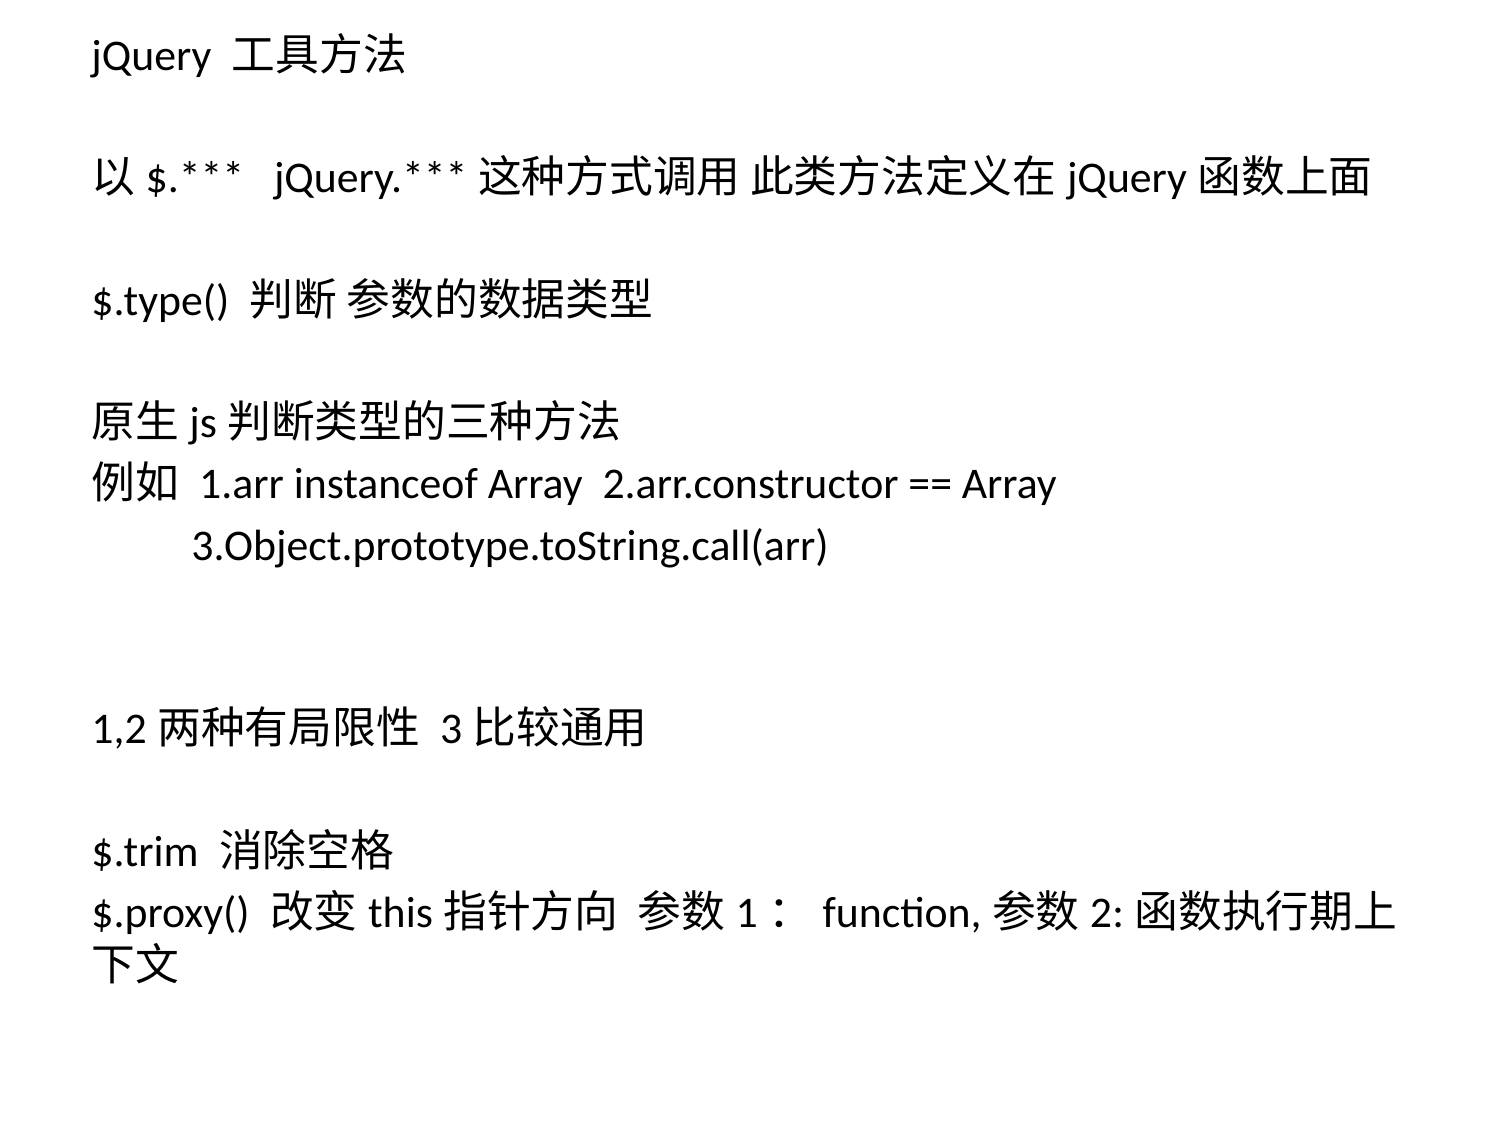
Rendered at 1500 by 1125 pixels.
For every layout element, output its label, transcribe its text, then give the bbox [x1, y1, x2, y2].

list jQuery 工具方法 以$.*** jQuery.***这种方式调用 此类方法定义在jQuery函数上面 $.type() 判断 参数的数据类型 原生js判断类型的三种方法 例如 1.arr instanceof Array 2.arr.constructor == Array 3.Object.prototype.toString.call(arr) 1,2两种有局限性 3比较通用 $.trim 消除空格 $.proxy() 改变this指针方向 参数1：function,参数2:函数执行期上下文 [76, 18, 1427, 1114]
